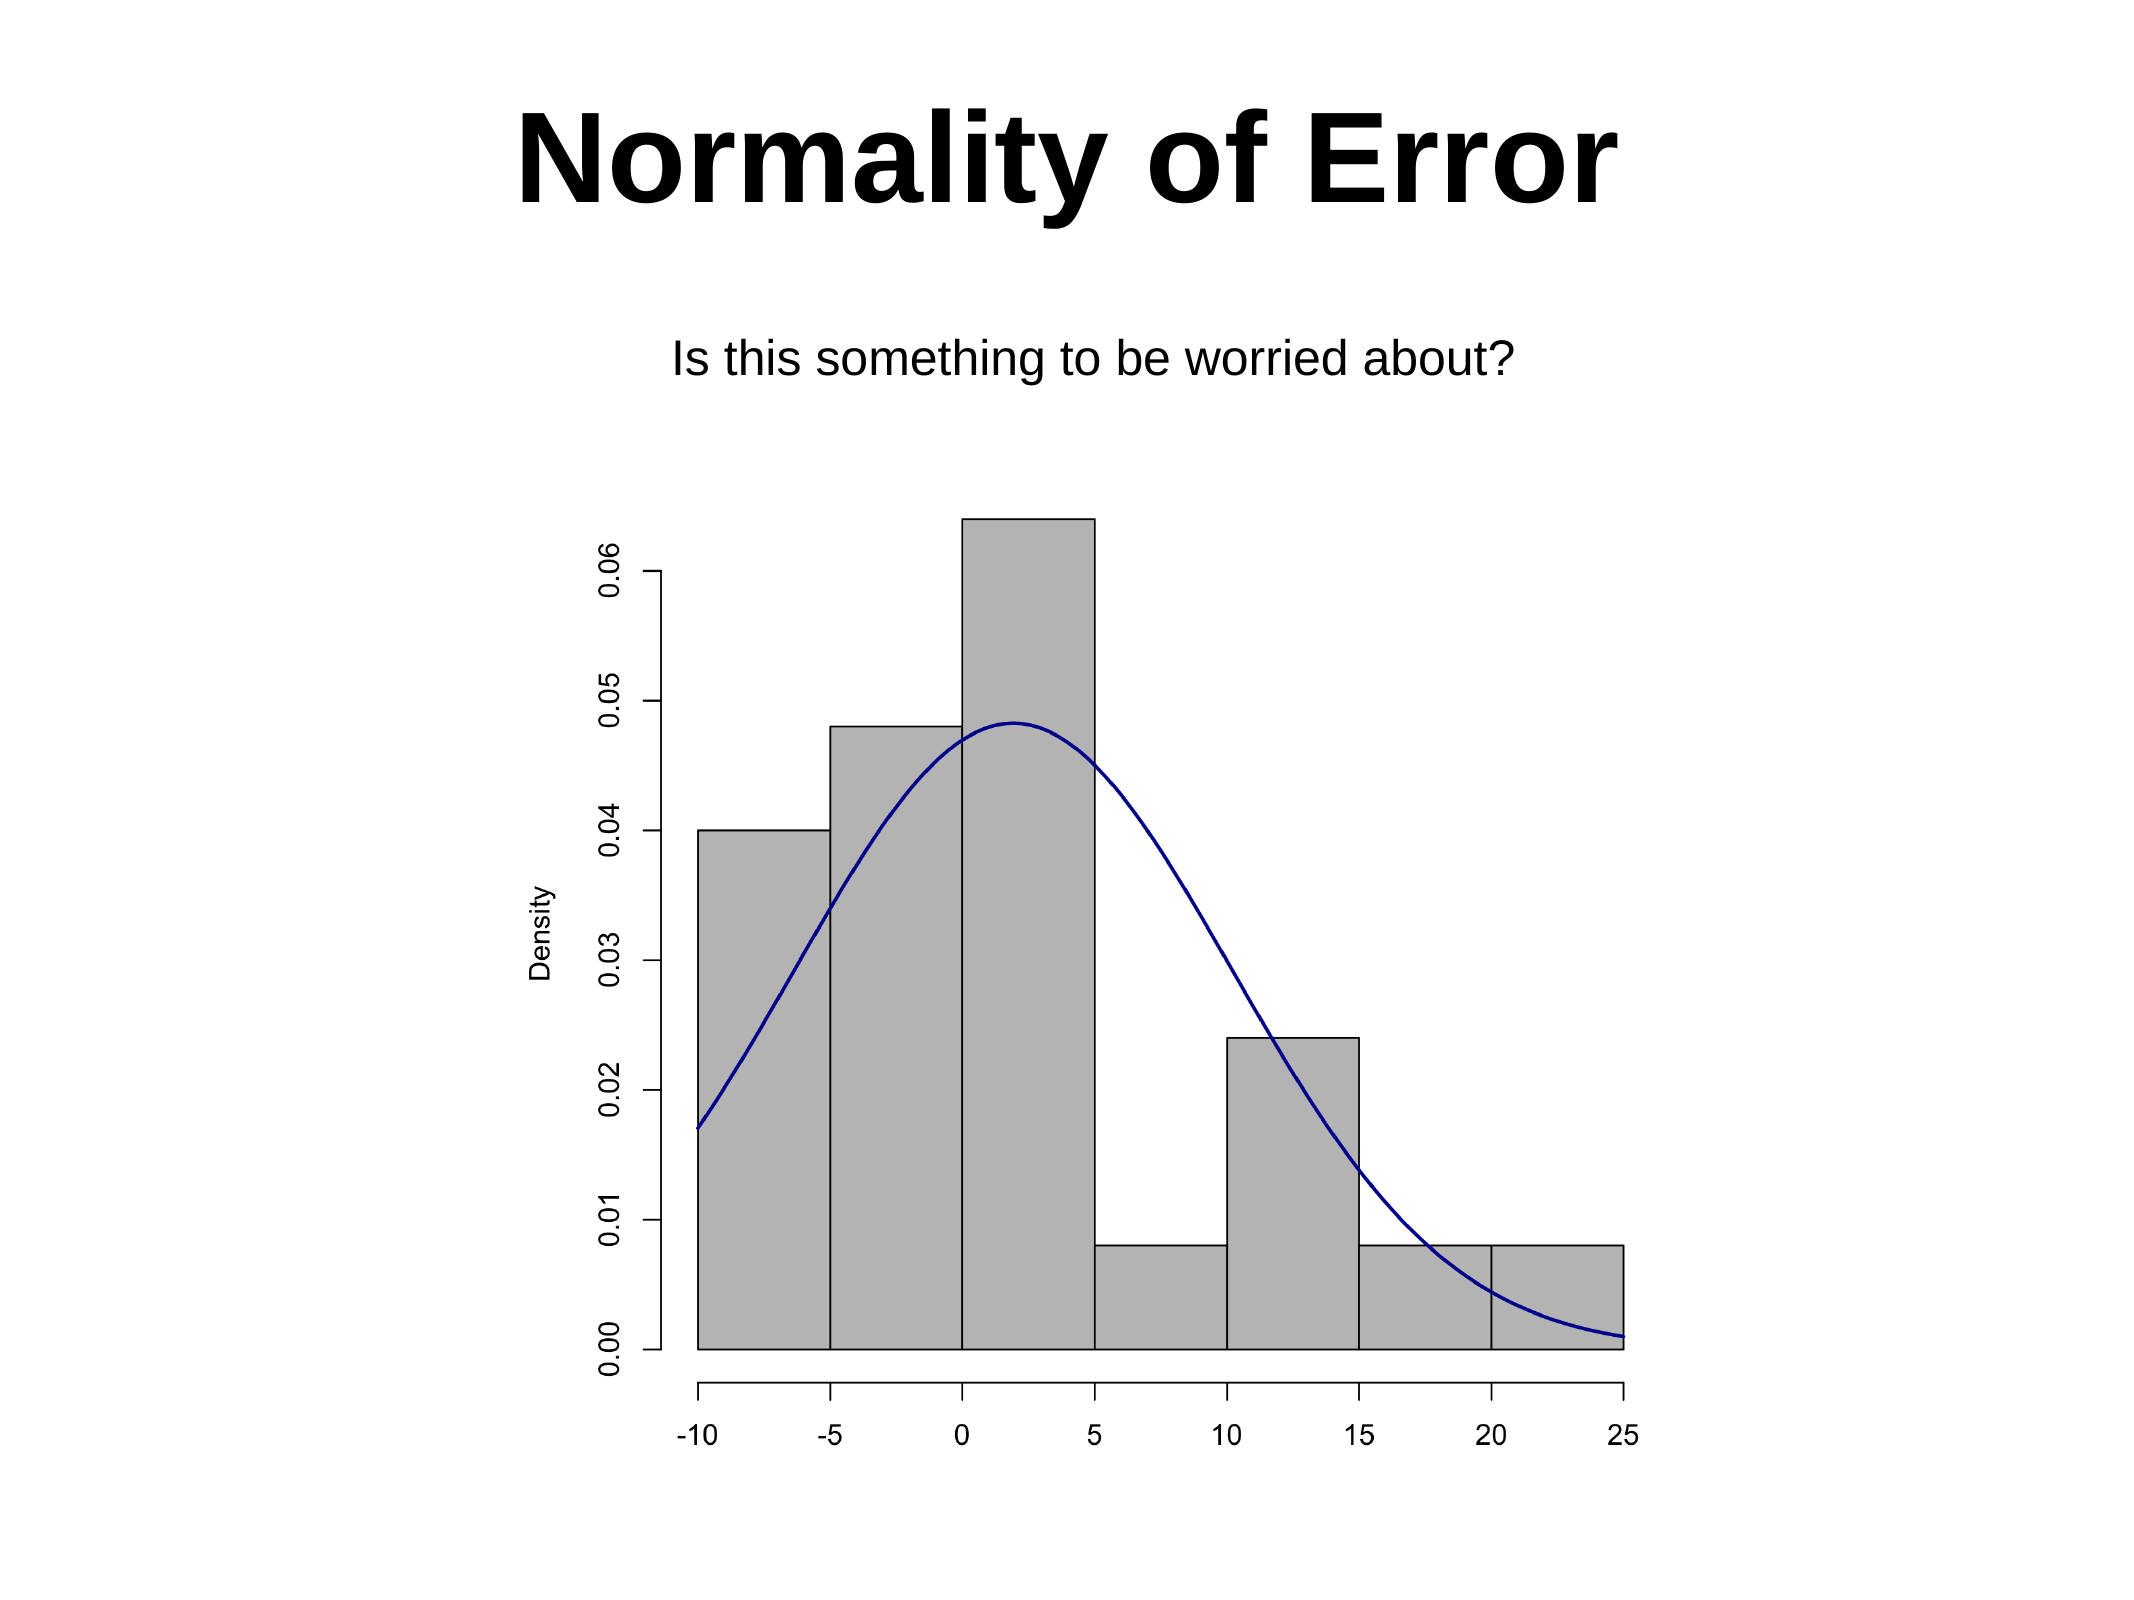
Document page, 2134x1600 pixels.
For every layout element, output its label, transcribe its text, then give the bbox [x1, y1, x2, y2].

picture [520, 475, 1667, 1476]
text_box Is this something to be worried about? [266, 316, 1921, 394]
text_box Normality of Error [106, 64, 2030, 237]
